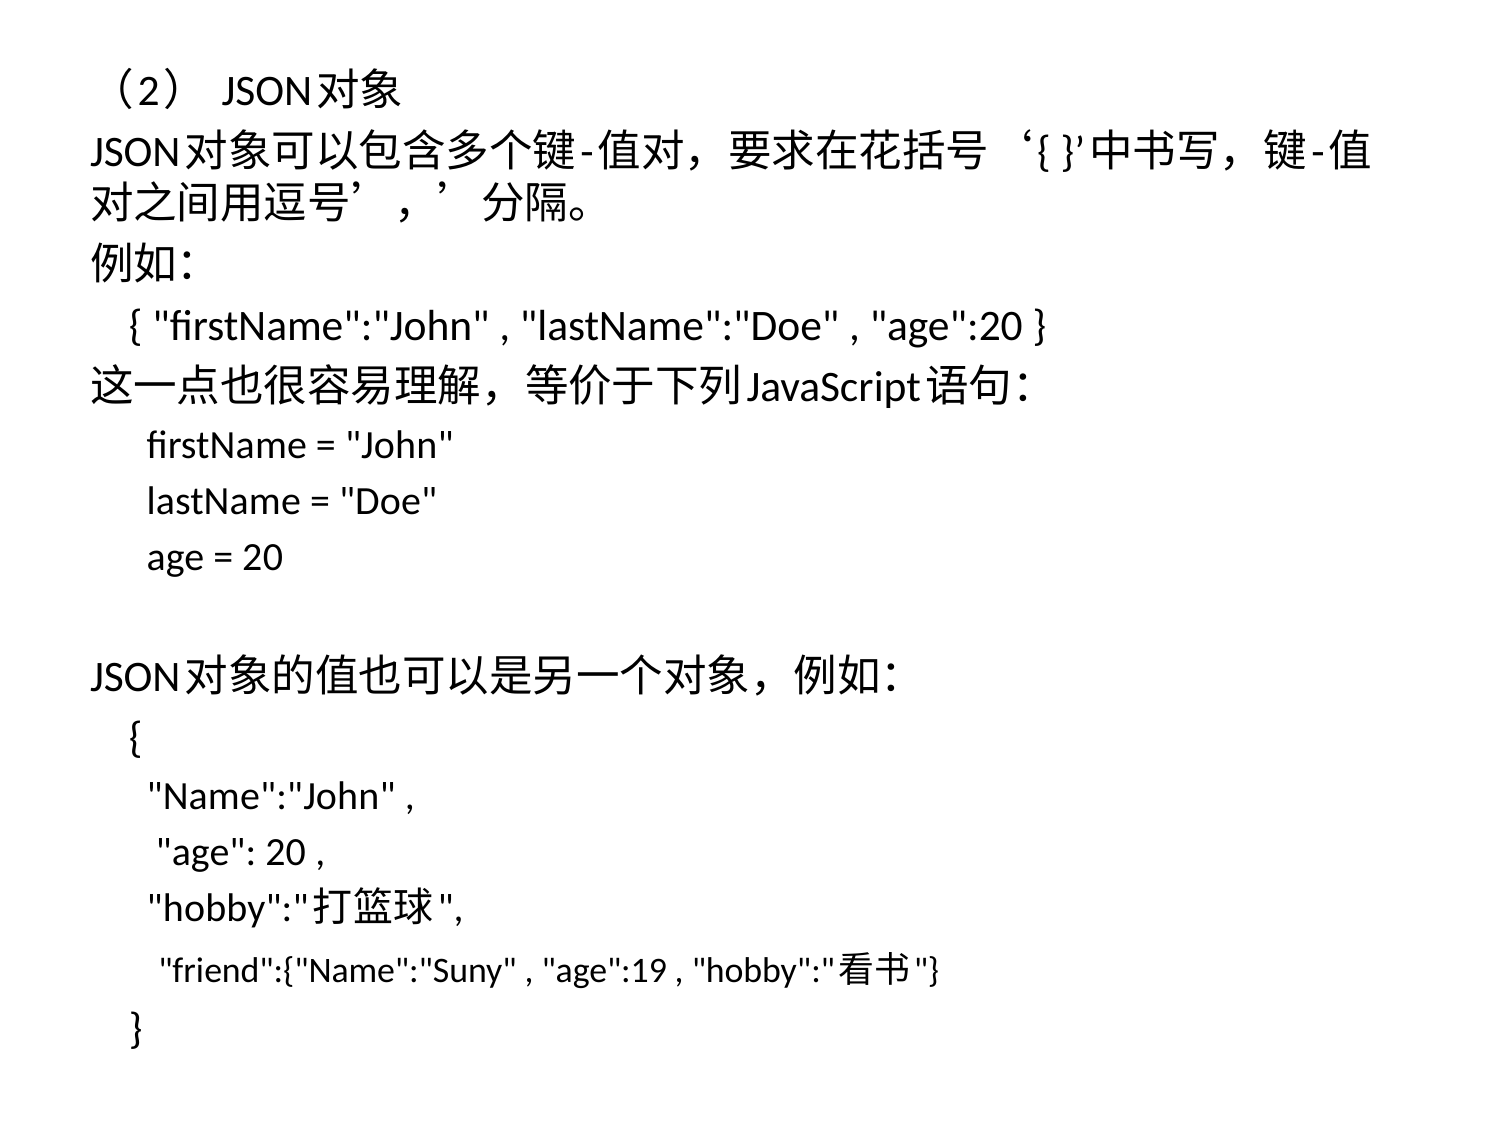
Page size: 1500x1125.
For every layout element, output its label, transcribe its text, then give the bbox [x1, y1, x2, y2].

list （2） JSON对象 JSON对象可以包含多个键-值对，要求在花括号‘{ }’中书写，键-值对之间用逗号’，’分隔。 例如： { "firstName":"John" , "lastName":"Doe" , "age":20 } 这一点也很容易理解，等价于下列JavaScript语句： firstName = "John" lastName = "Doe" age = 20 JSON对象的值也可以是另一个对象，例如： { "Name":"John" , "age": 20 , "hobby":"打篮球", "friend":{"Name":"Suny" , "age":19 , "hobby":"看书"} } [75, 54, 1425, 1083]
